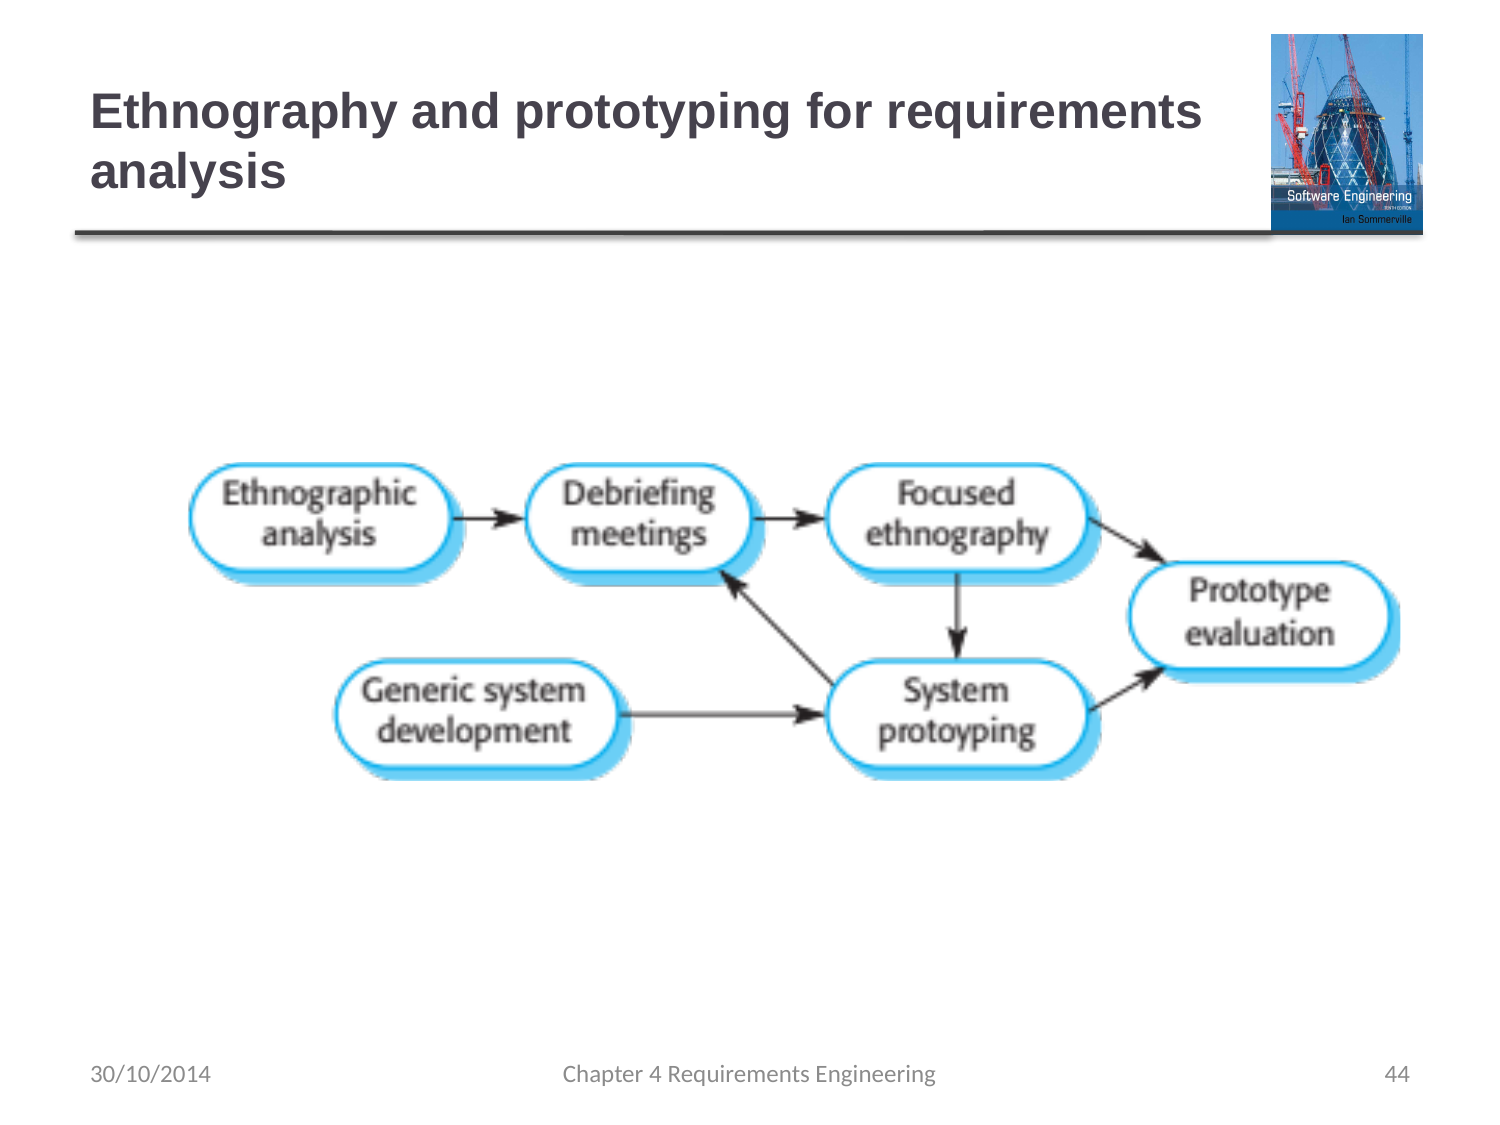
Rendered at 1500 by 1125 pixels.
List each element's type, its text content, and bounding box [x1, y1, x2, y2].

slide_number 44 [1074, 1042, 1425, 1103]
footer Chapter 4 Requirements Engineering [512, 1042, 988, 1103]
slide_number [75, 1042, 425, 1103]
picture [187, 462, 1401, 781]
title Ethnography and prototyping for requirements analysis [74, 44, 1272, 233]
picture [1271, 34, 1423, 230]
